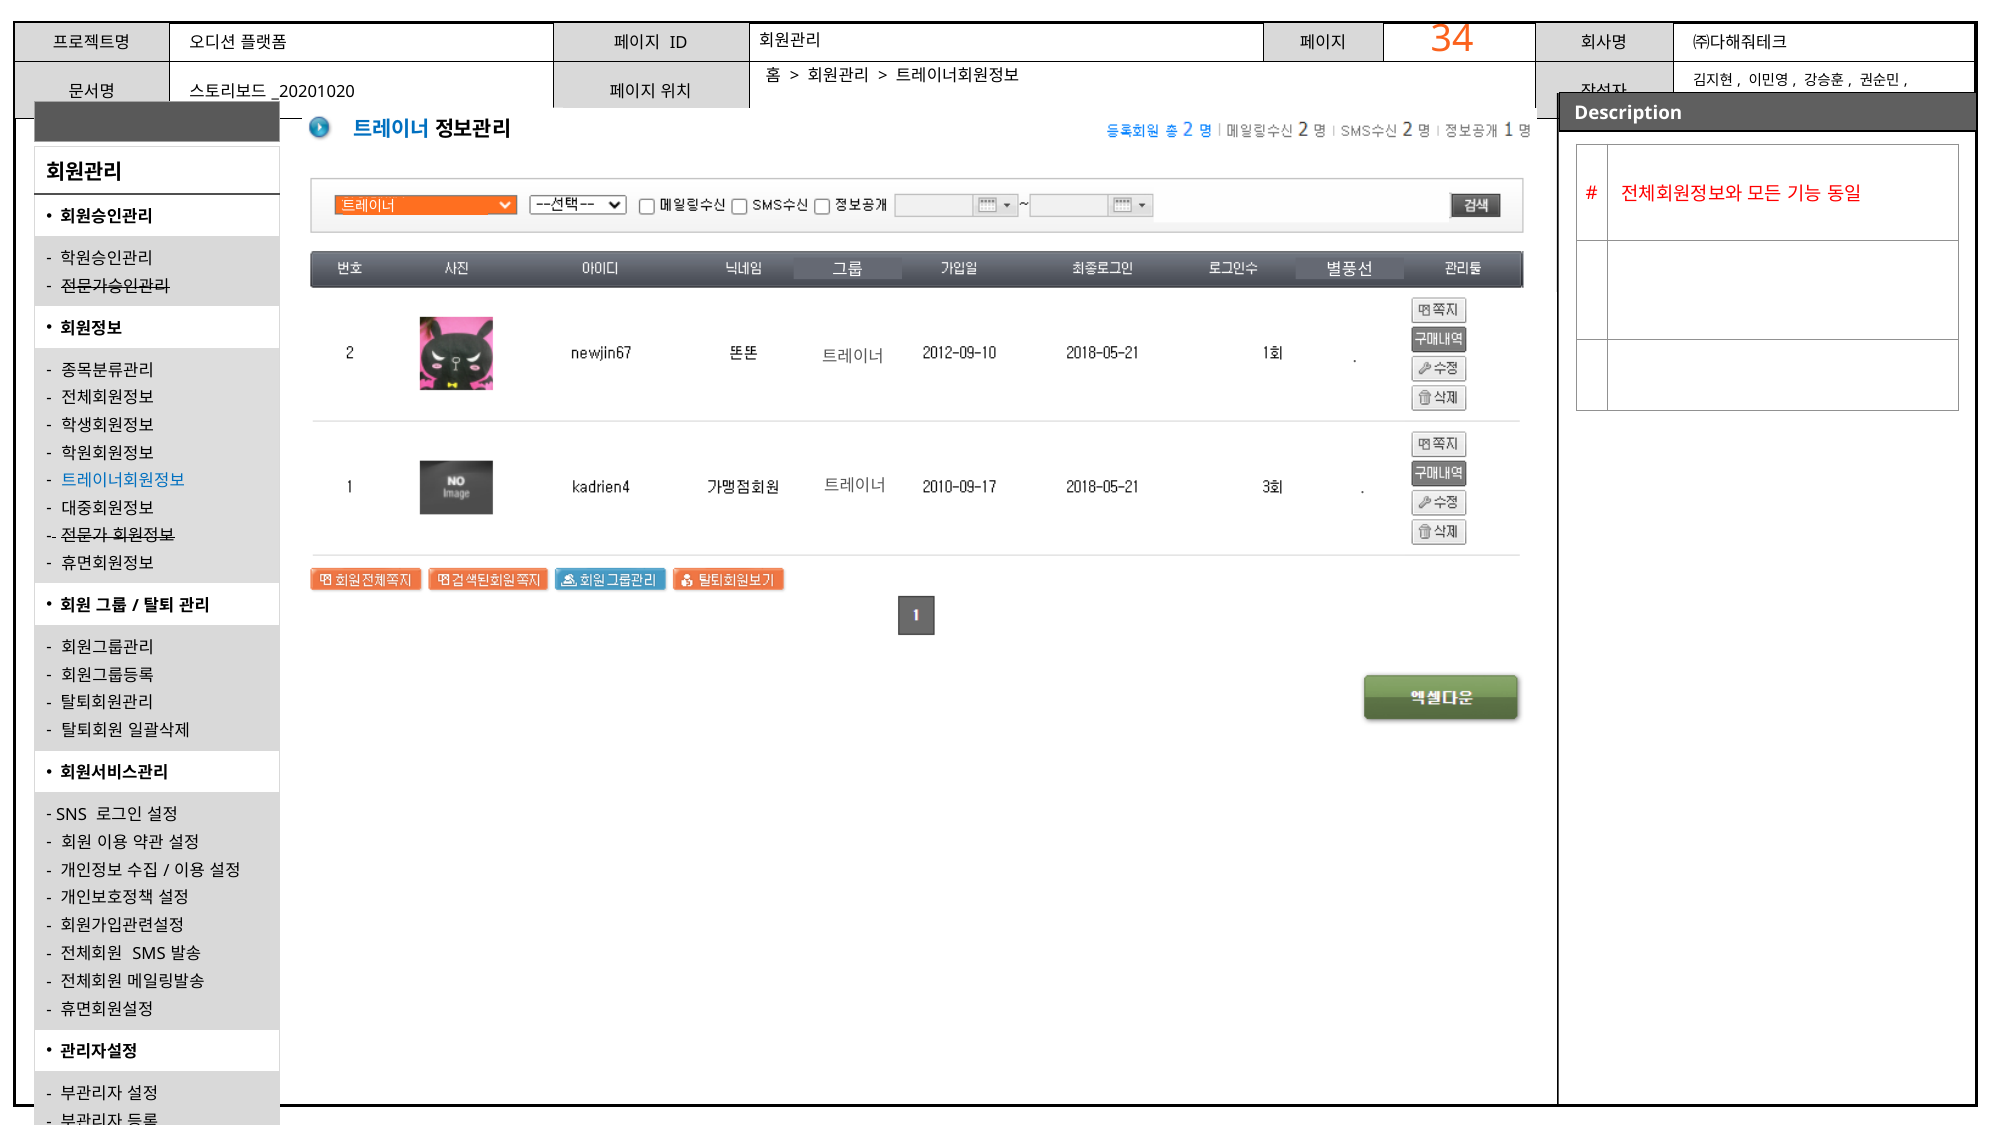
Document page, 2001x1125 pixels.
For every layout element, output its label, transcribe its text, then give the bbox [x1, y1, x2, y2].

table_cell [1577, 241, 1607, 339]
table_cell 회원 그룹/탈퇴 관리 [35, 583, 279, 625]
table_cell 종목분류관리 전체회원정보 학생회원정보 학원회원정보 트레이너회원정보 대중회원정보 전문가 회원정보 휴면회원정보 [35, 348, 279, 583]
table_cell 회원그룹관리 회원그룹등록 - 탈퇴회원관리 탈퇴회원 일괄삭제 [35, 626, 279, 750]
table_cell - 부관리자 설정 - 부관리자 등록 - 관리자쪽지 [35, 1072, 279, 1125]
table_cell [1577, 340, 1607, 410]
text_box [33, 100, 281, 143]
table_cell [1608, 241, 1958, 339]
table_header 회원관리 [35, 147, 279, 193]
text_box 홈 > 회원관리 > 트레이너회원정보 [750, 57, 1035, 92]
table_cell 회원서비스관리 [35, 751, 279, 792]
table_cell 관리자설정 [35, 1030, 279, 1071]
table_header 전체회원정보와 모든 기능 동일 [1608, 145, 1958, 240]
table_cell 회원승인관리 [35, 195, 279, 236]
text_box 회원관리 [744, 24, 1095, 55]
table_header # [1577, 145, 1607, 240]
table_cell SNS 로그인 설정 회원 이용 약관 설정 - 개인정보 수집/이용 설정 - 개인보호정책 설정 - 회원가입관련설정 - 전체회원 SMS발송 - 전체회원 메일링발송 - 휴면회원설정 [35, 793, 279, 1029]
table_cell 학원승인관리 전문가승인관리 [35, 236, 279, 306]
table_cell [1608, 340, 1958, 410]
picture [302, 108, 1537, 150]
table_cell 회원정보 [35, 306, 279, 348]
picture [302, 172, 1537, 735]
